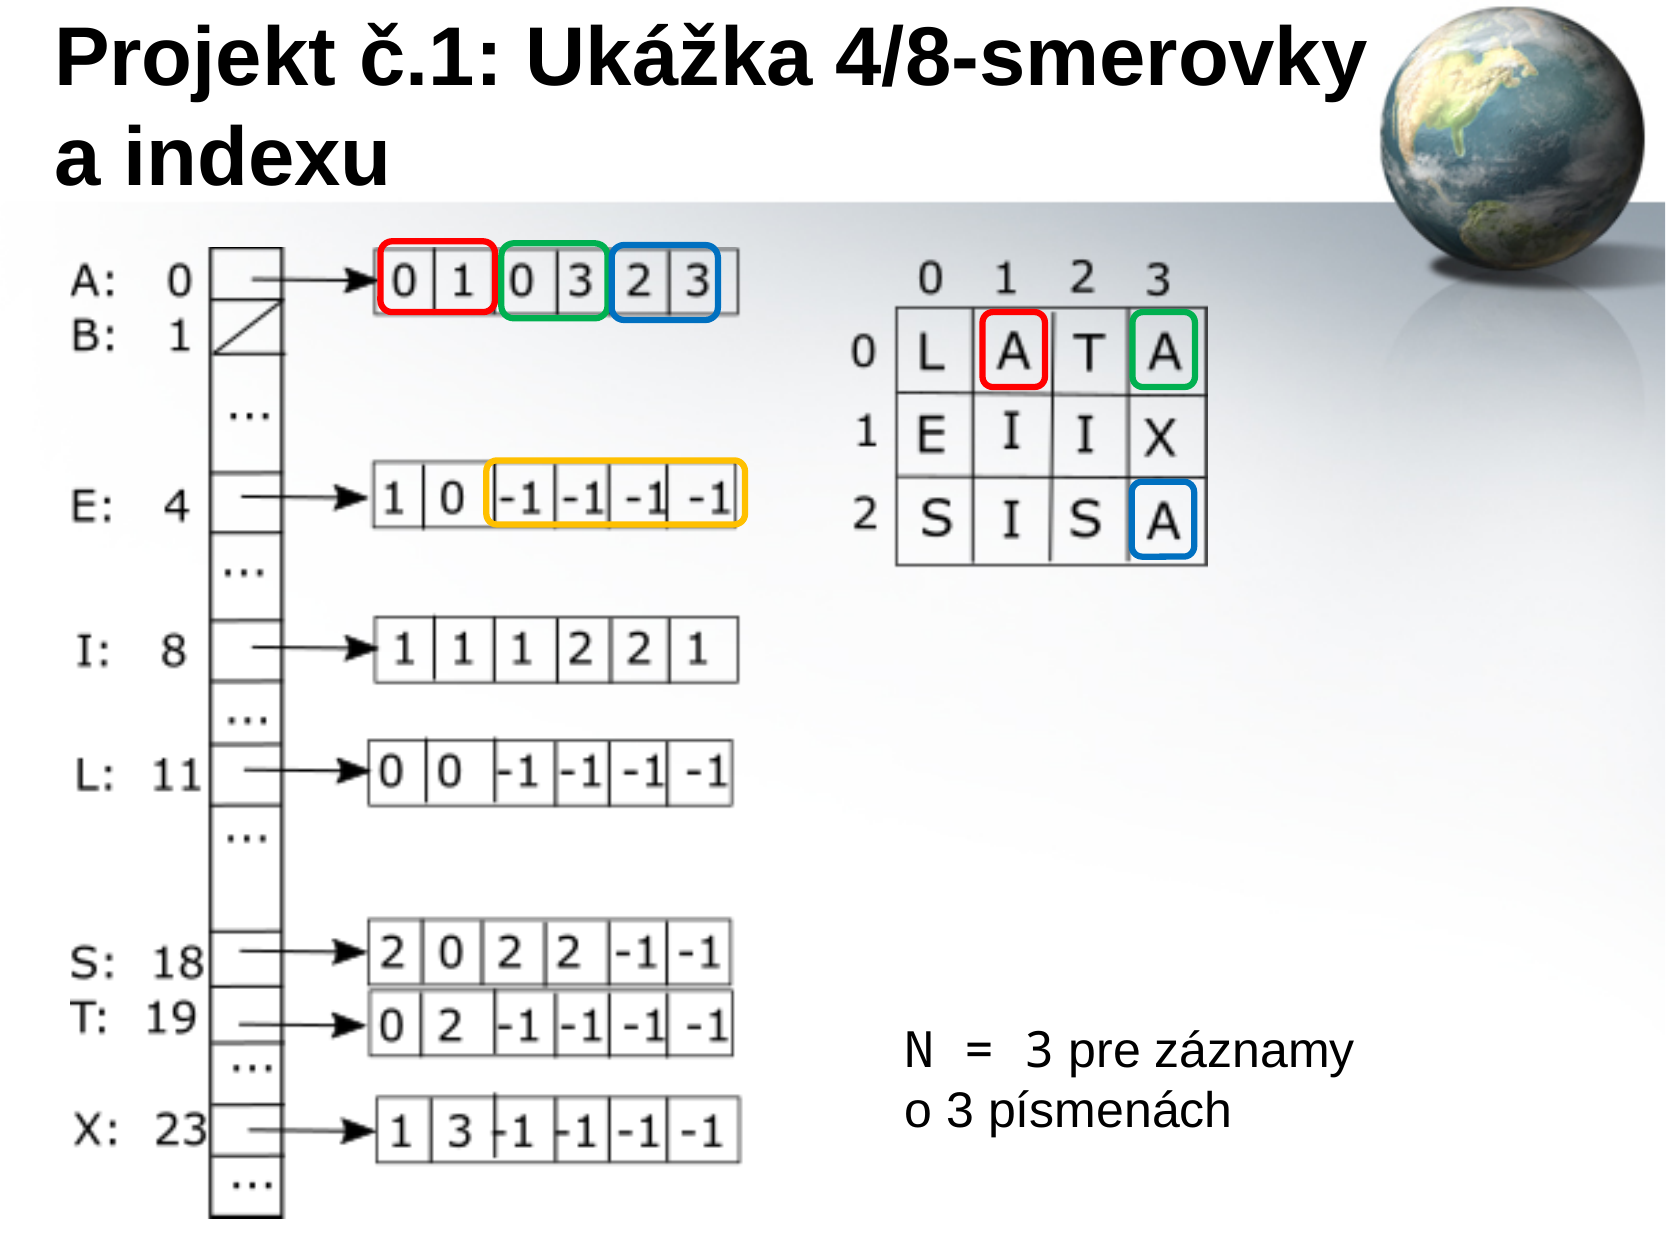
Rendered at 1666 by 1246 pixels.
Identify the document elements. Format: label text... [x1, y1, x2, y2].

title Projekt č.1: Ukážka 4/8-smerovky a indexu [37, 24, 1408, 179]
text_box N = 3 pre záznamy o 3 písmenách [1213, 1009, 1384, 1145]
picture [0, 0, 1666, 1246]
text_box [383, 241, 492, 245]
